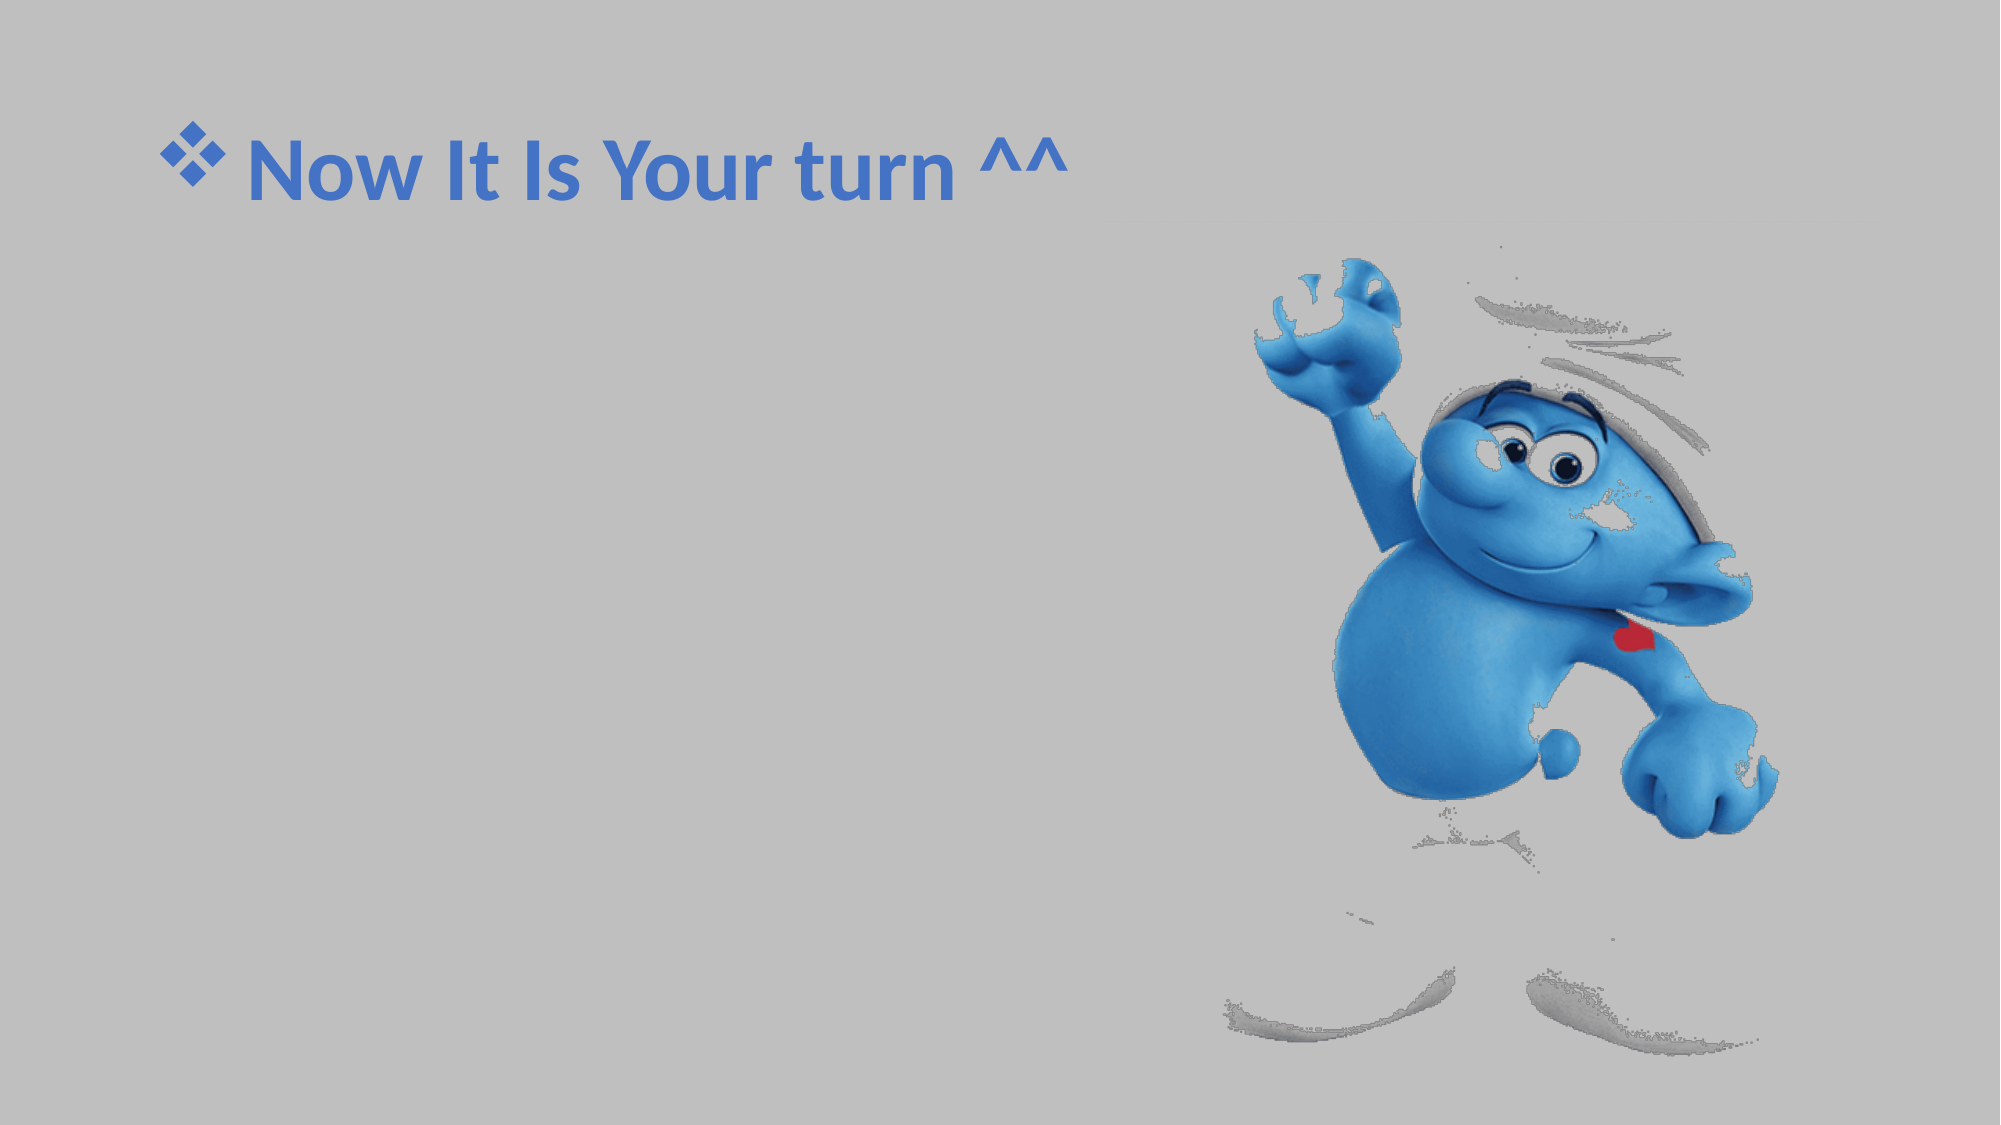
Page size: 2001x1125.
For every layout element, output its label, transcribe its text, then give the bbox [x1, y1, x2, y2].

title Now It Is Your turn ^^ [137, 111, 1863, 330]
picture [1106, 220, 1881, 1062]
